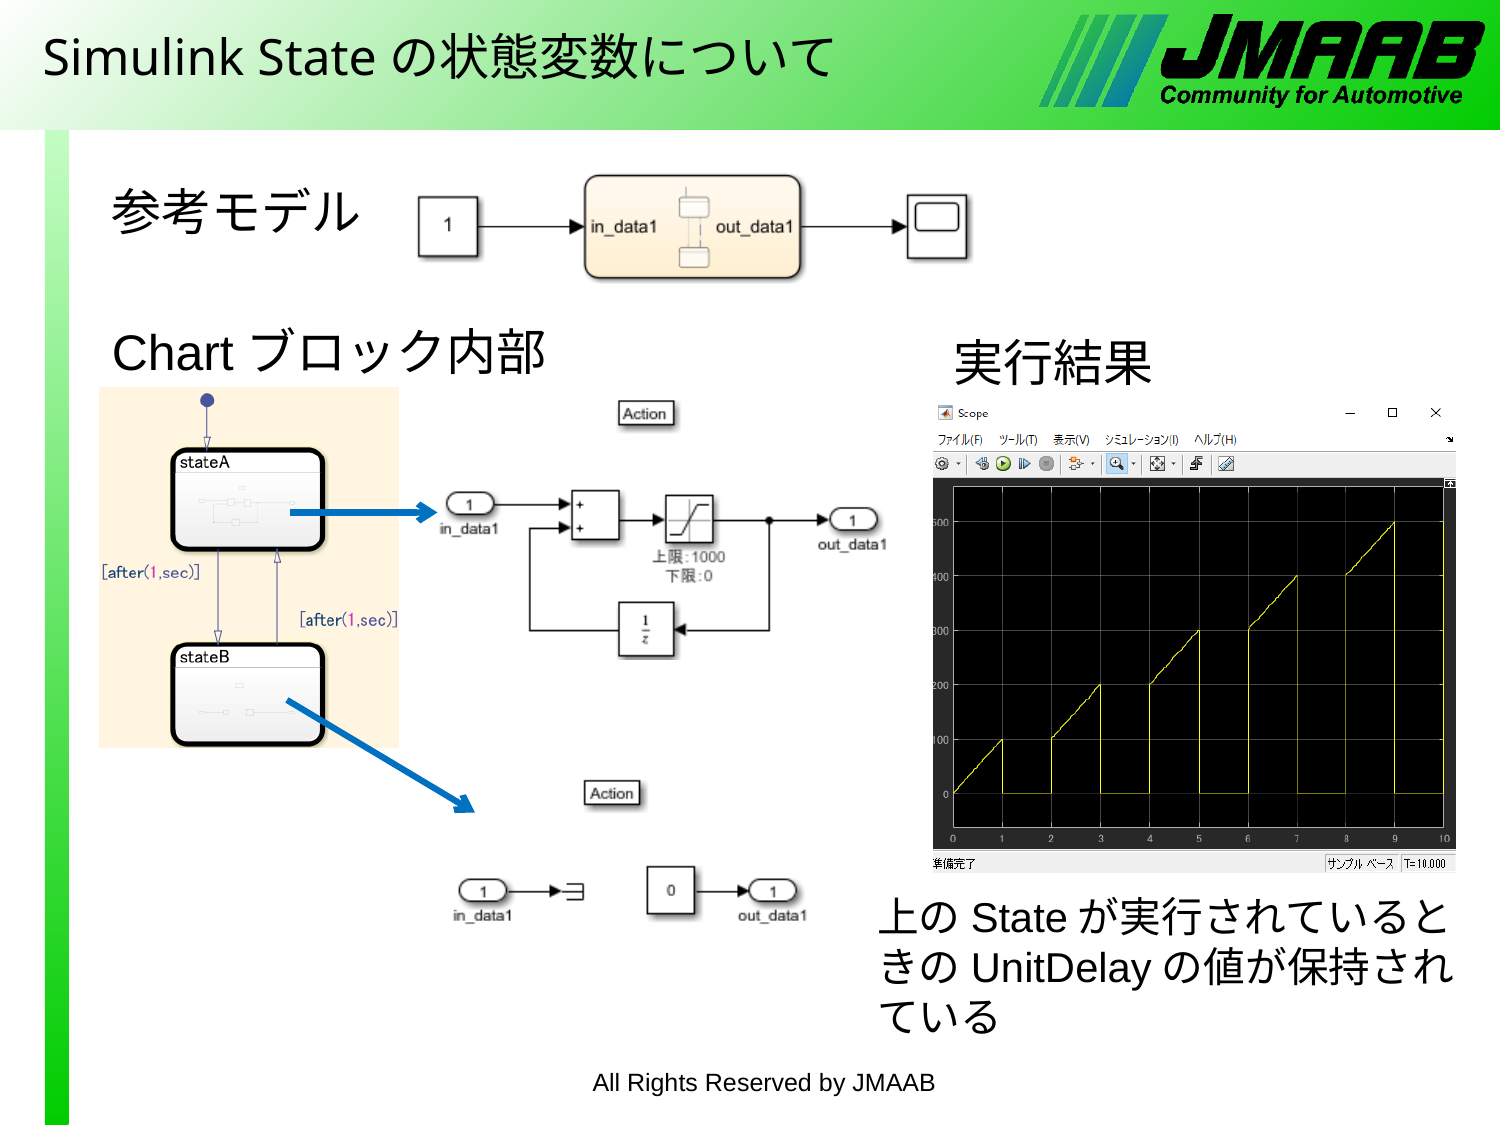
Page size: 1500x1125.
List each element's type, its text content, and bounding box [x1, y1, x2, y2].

title Simulink Stateの状態変数について [27, 21, 1057, 91]
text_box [286, 699, 476, 813]
picture [1036, 11, 1486, 109]
list 参考モデル Chartブロック内部 [96, 172, 1447, 1047]
picture [933, 399, 1456, 874]
text_box 上のStateが実行されているときのUnitDelayの値が保持されている [862, 883, 1500, 1049]
picture [99, 387, 399, 748]
text_box 実行結果 [938, 324, 1169, 398]
picture [437, 770, 816, 947]
picture [387, 162, 988, 293]
picture [412, 399, 898, 660]
